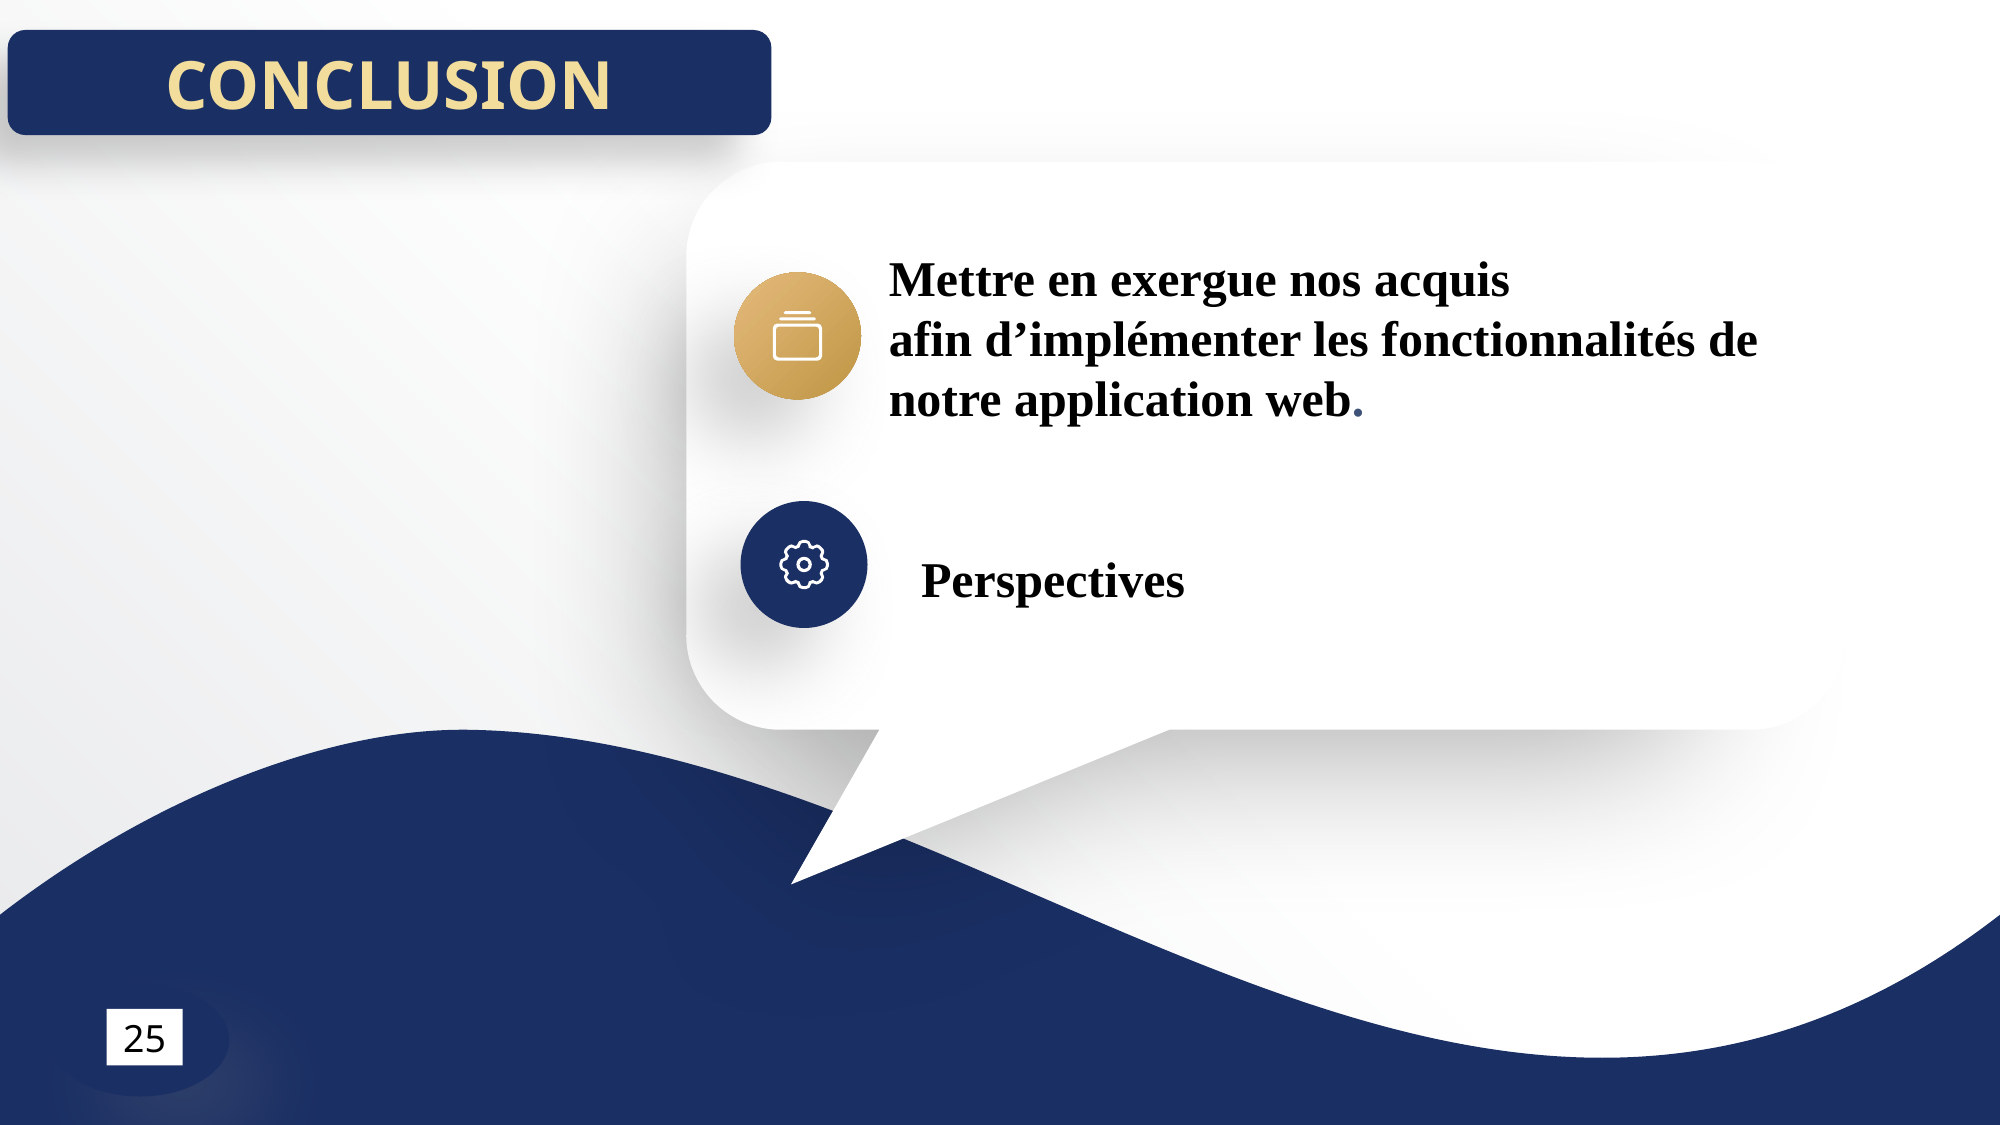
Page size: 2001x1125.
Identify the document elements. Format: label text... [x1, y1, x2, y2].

text_box [686, 452, 1846, 885]
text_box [734, 239, 1846, 497]
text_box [740, 500, 1603, 628]
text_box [50, 983, 230, 1097]
text_box [0, 729, 2000, 1125]
text_box CONCLUSION [7, 29, 772, 136]
text_box [686, 161, 1844, 307]
